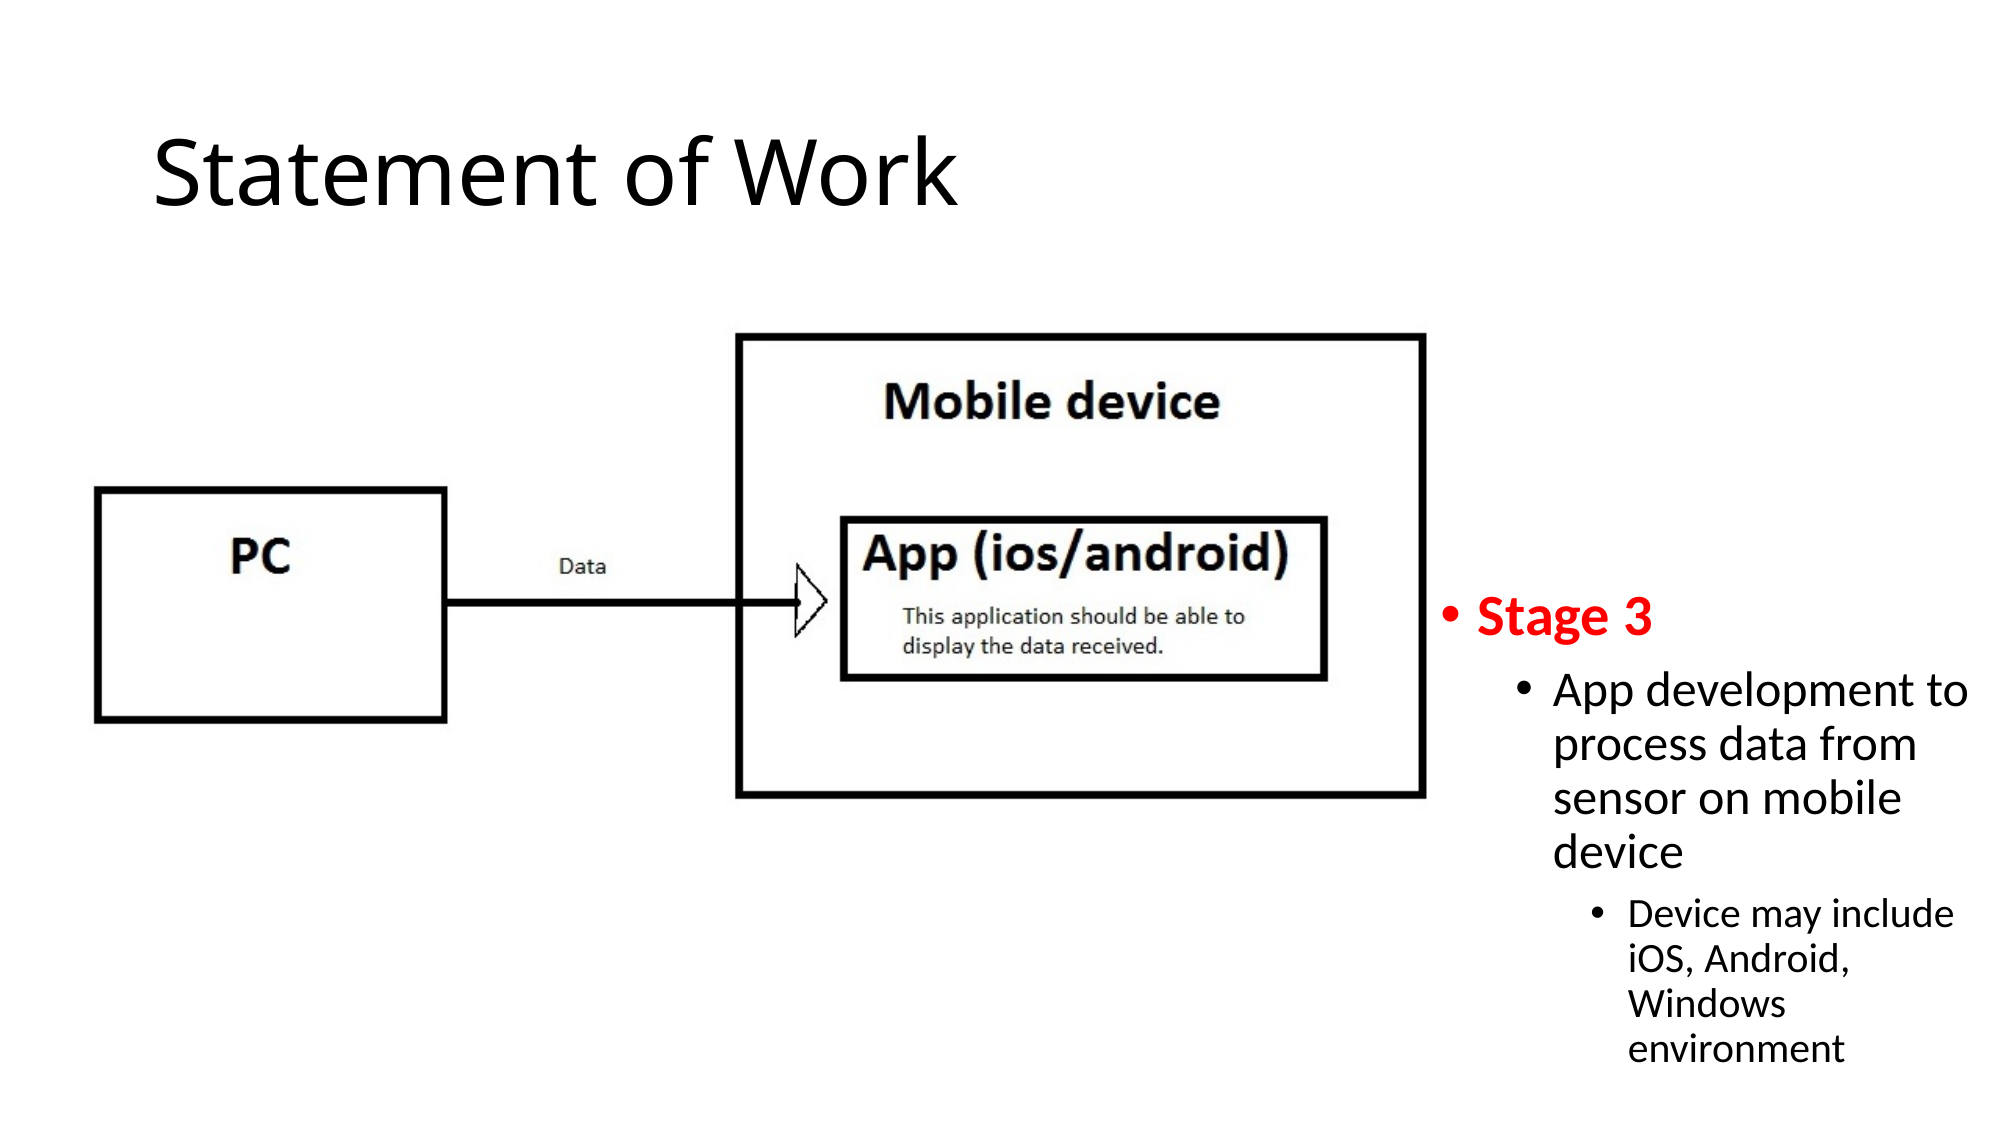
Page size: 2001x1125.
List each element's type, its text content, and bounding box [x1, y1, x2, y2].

picture [38, 277, 1494, 882]
list Stage 3 App development to process data from sensor on mobile device Device may include iOS, Android, Windows environment [1425, 577, 2000, 1125]
title Statement of Work [137, 59, 1863, 278]
